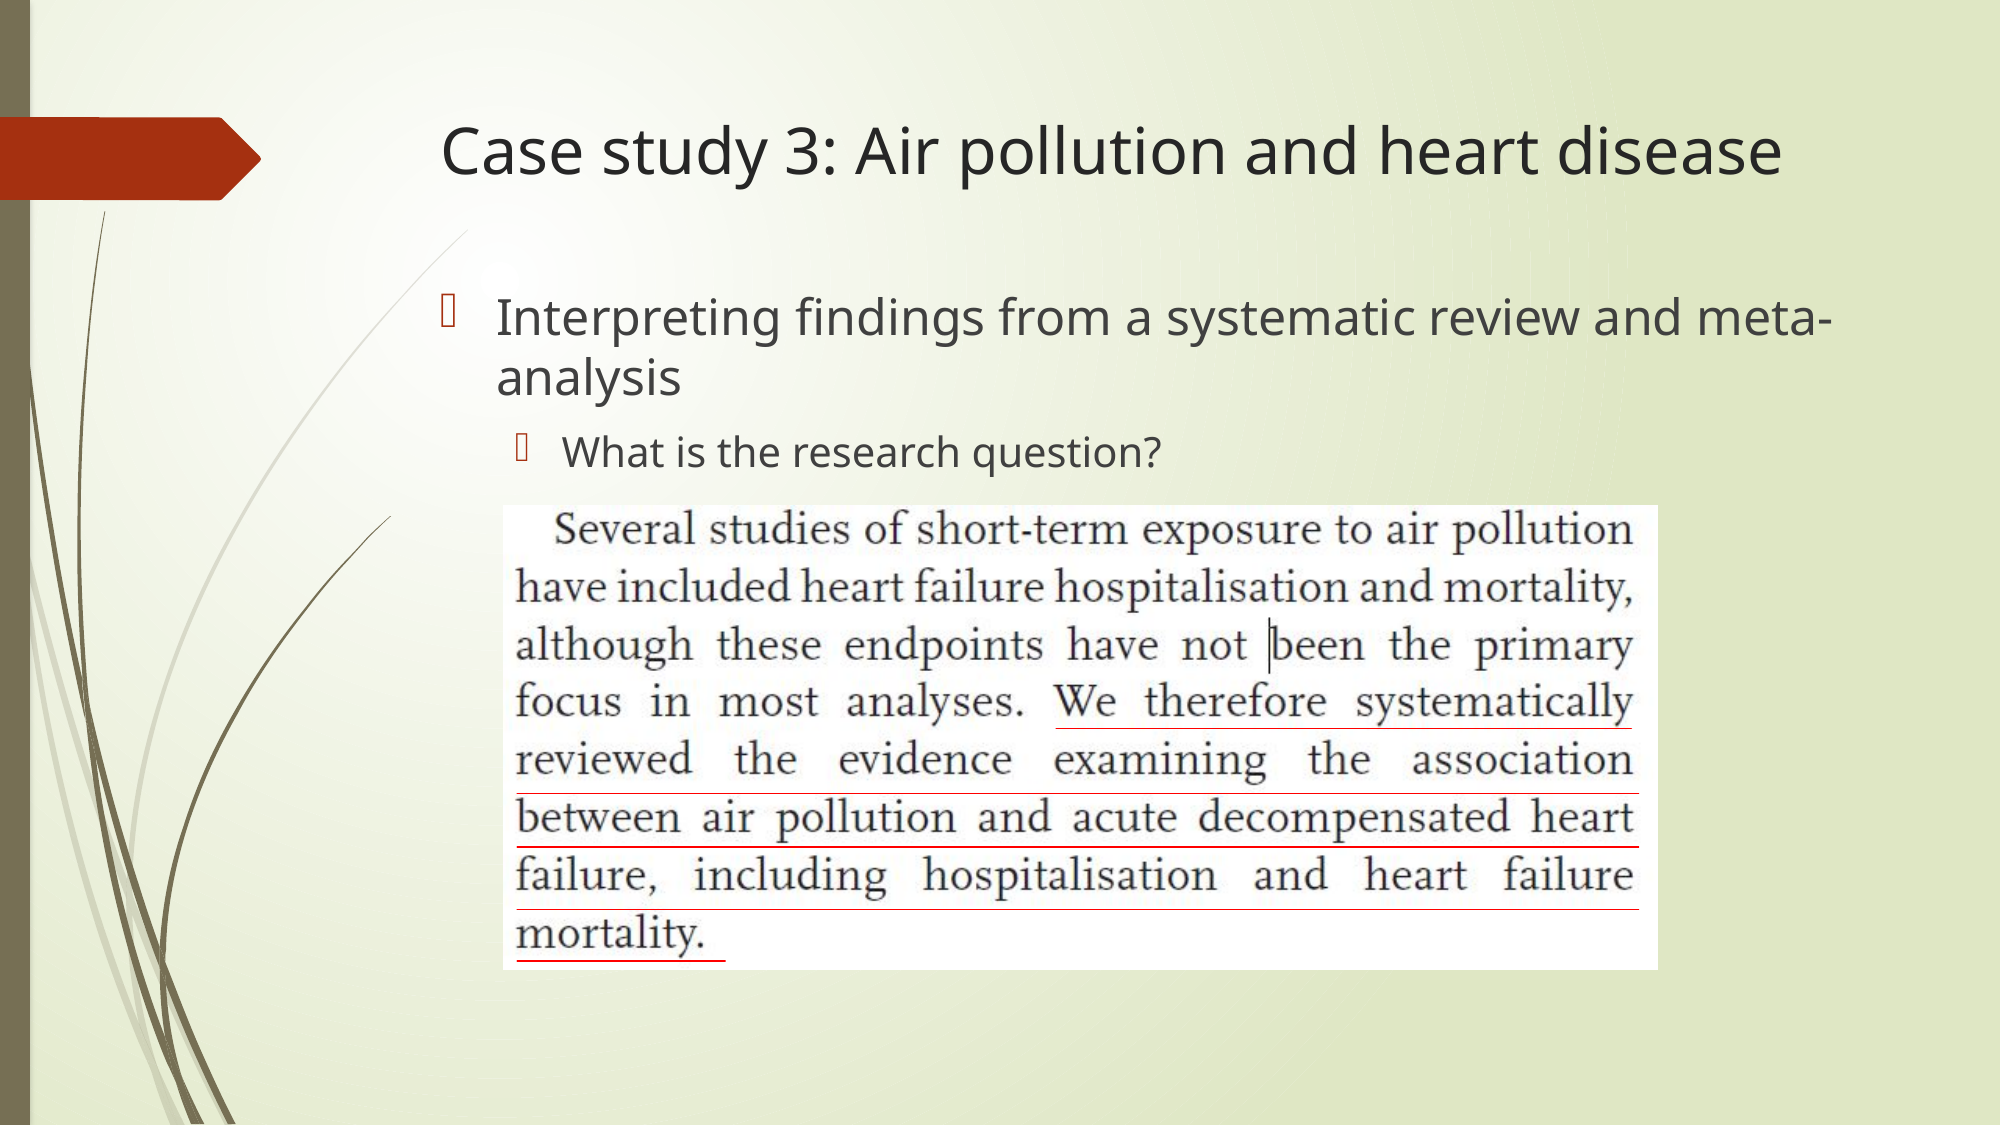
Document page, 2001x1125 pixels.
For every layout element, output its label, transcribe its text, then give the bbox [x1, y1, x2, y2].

title Case study 3: Air pollution and heart disease [425, 102, 1888, 277]
list Interpreting findings from a systematic review and meta-analysis What is the research question? [424, 277, 1888, 970]
picture [503, 505, 1659, 970]
